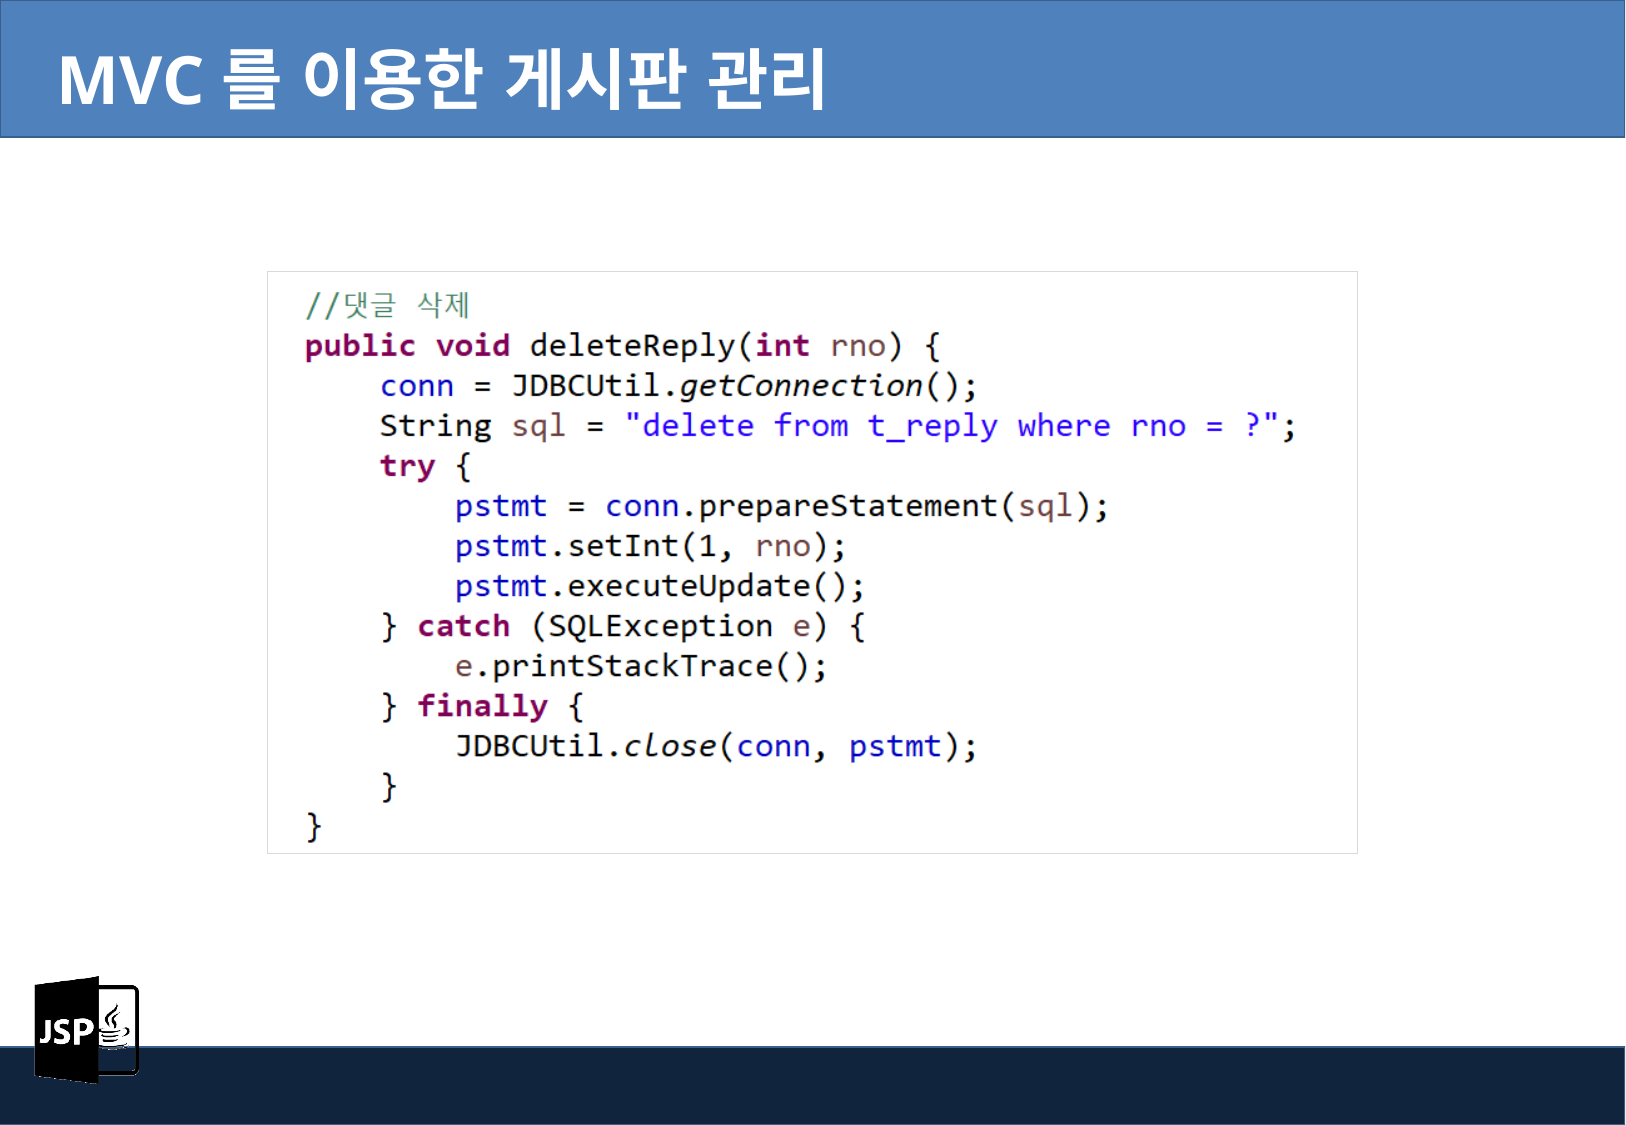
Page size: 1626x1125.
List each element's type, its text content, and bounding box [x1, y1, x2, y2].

text_box MVC를 이용한 게시판 관리 [24, 7, 1085, 148]
picture [267, 270, 1358, 855]
text_box [0, 0, 834, 138]
picture [32, 976, 141, 1084]
